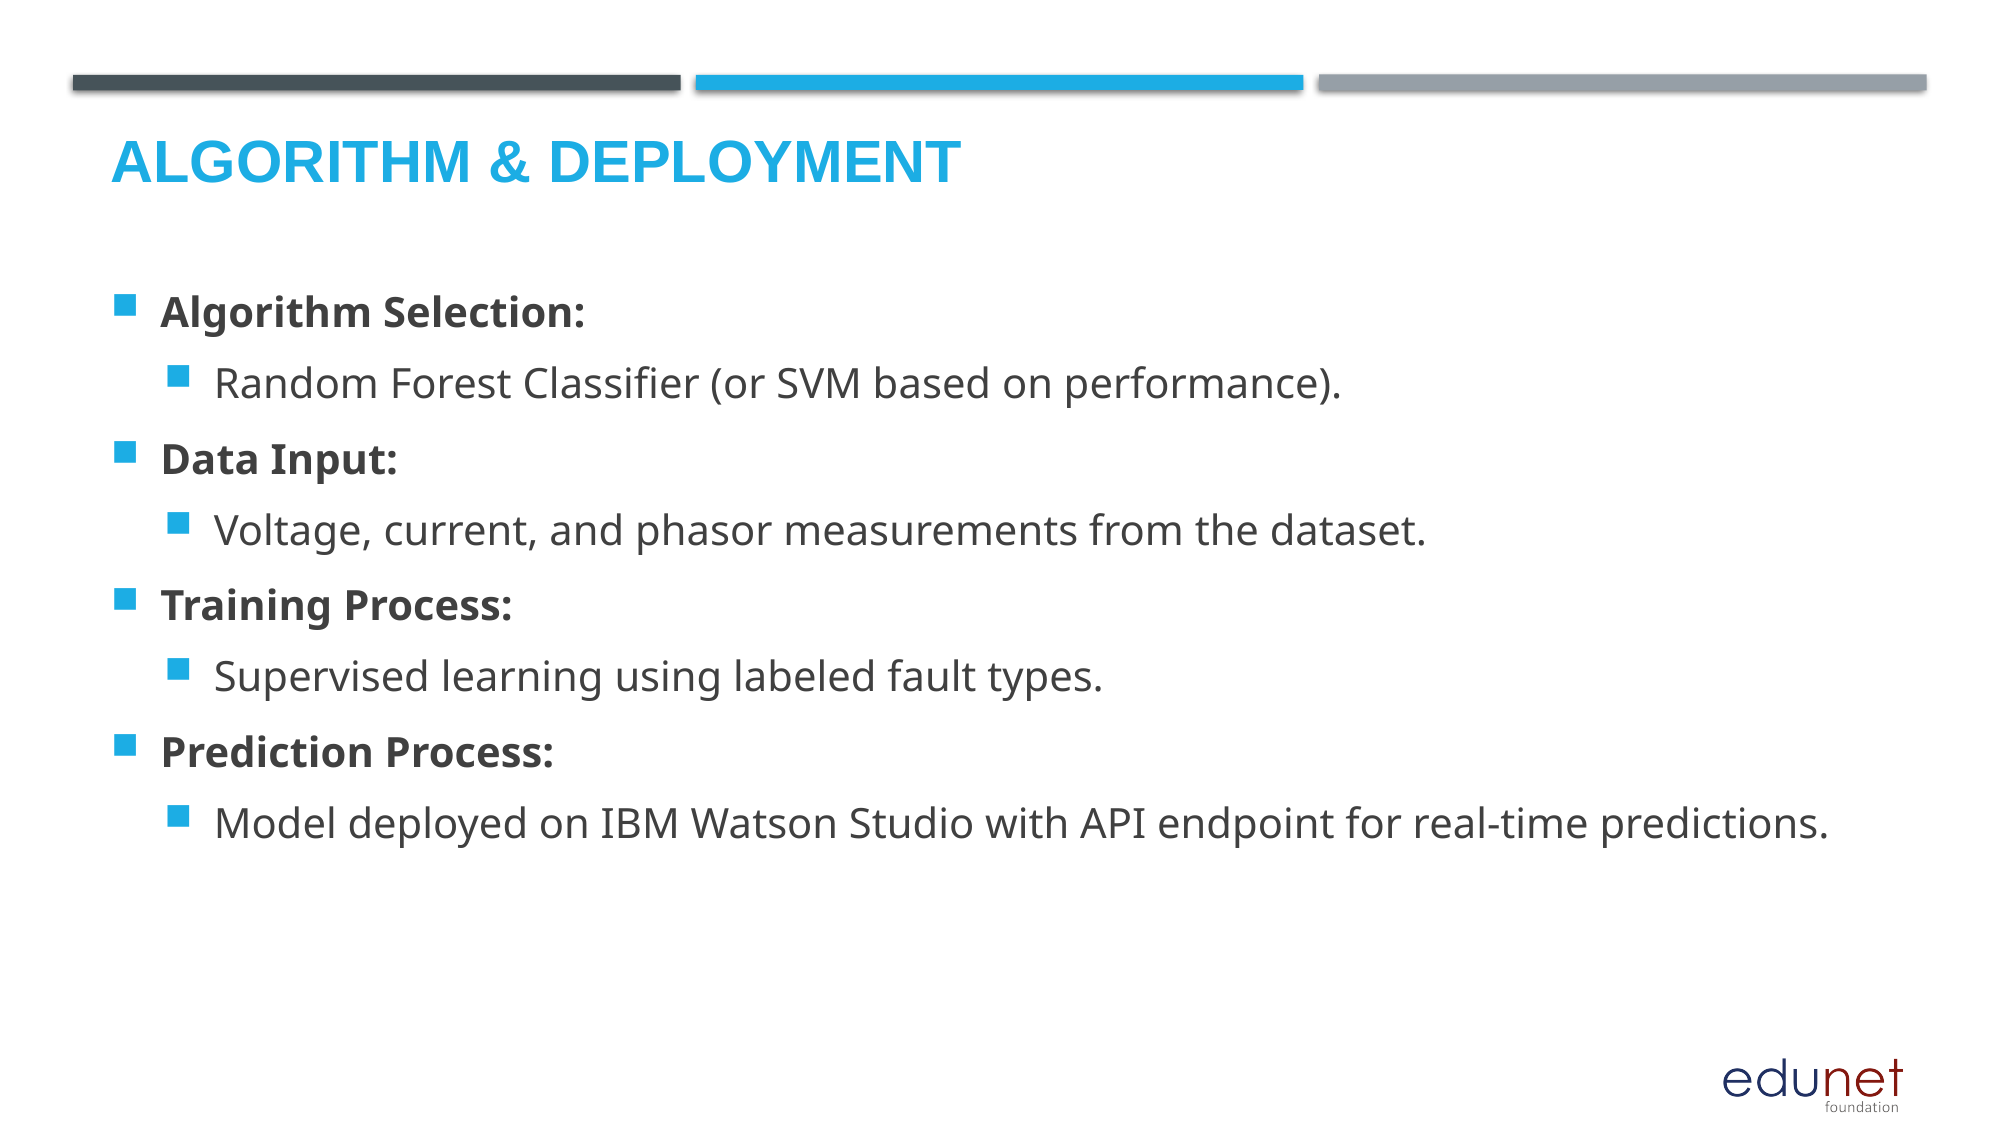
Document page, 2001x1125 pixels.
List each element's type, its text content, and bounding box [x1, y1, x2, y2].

title Algorithm & Deployment [95, 115, 1905, 203]
picture [1719, 1056, 1905, 1116]
list Algorithm Selection: Random Forest Classifier (or SVM based on performance). Data Input: Voltage, current, and phasor measurements from the dataset. Training Process: Supervised learning using labeled fault types. Prediction Process: Model deployed on IBM Watson Studio with API endpoint for real-time predictions. [95, 213, 1905, 981]
